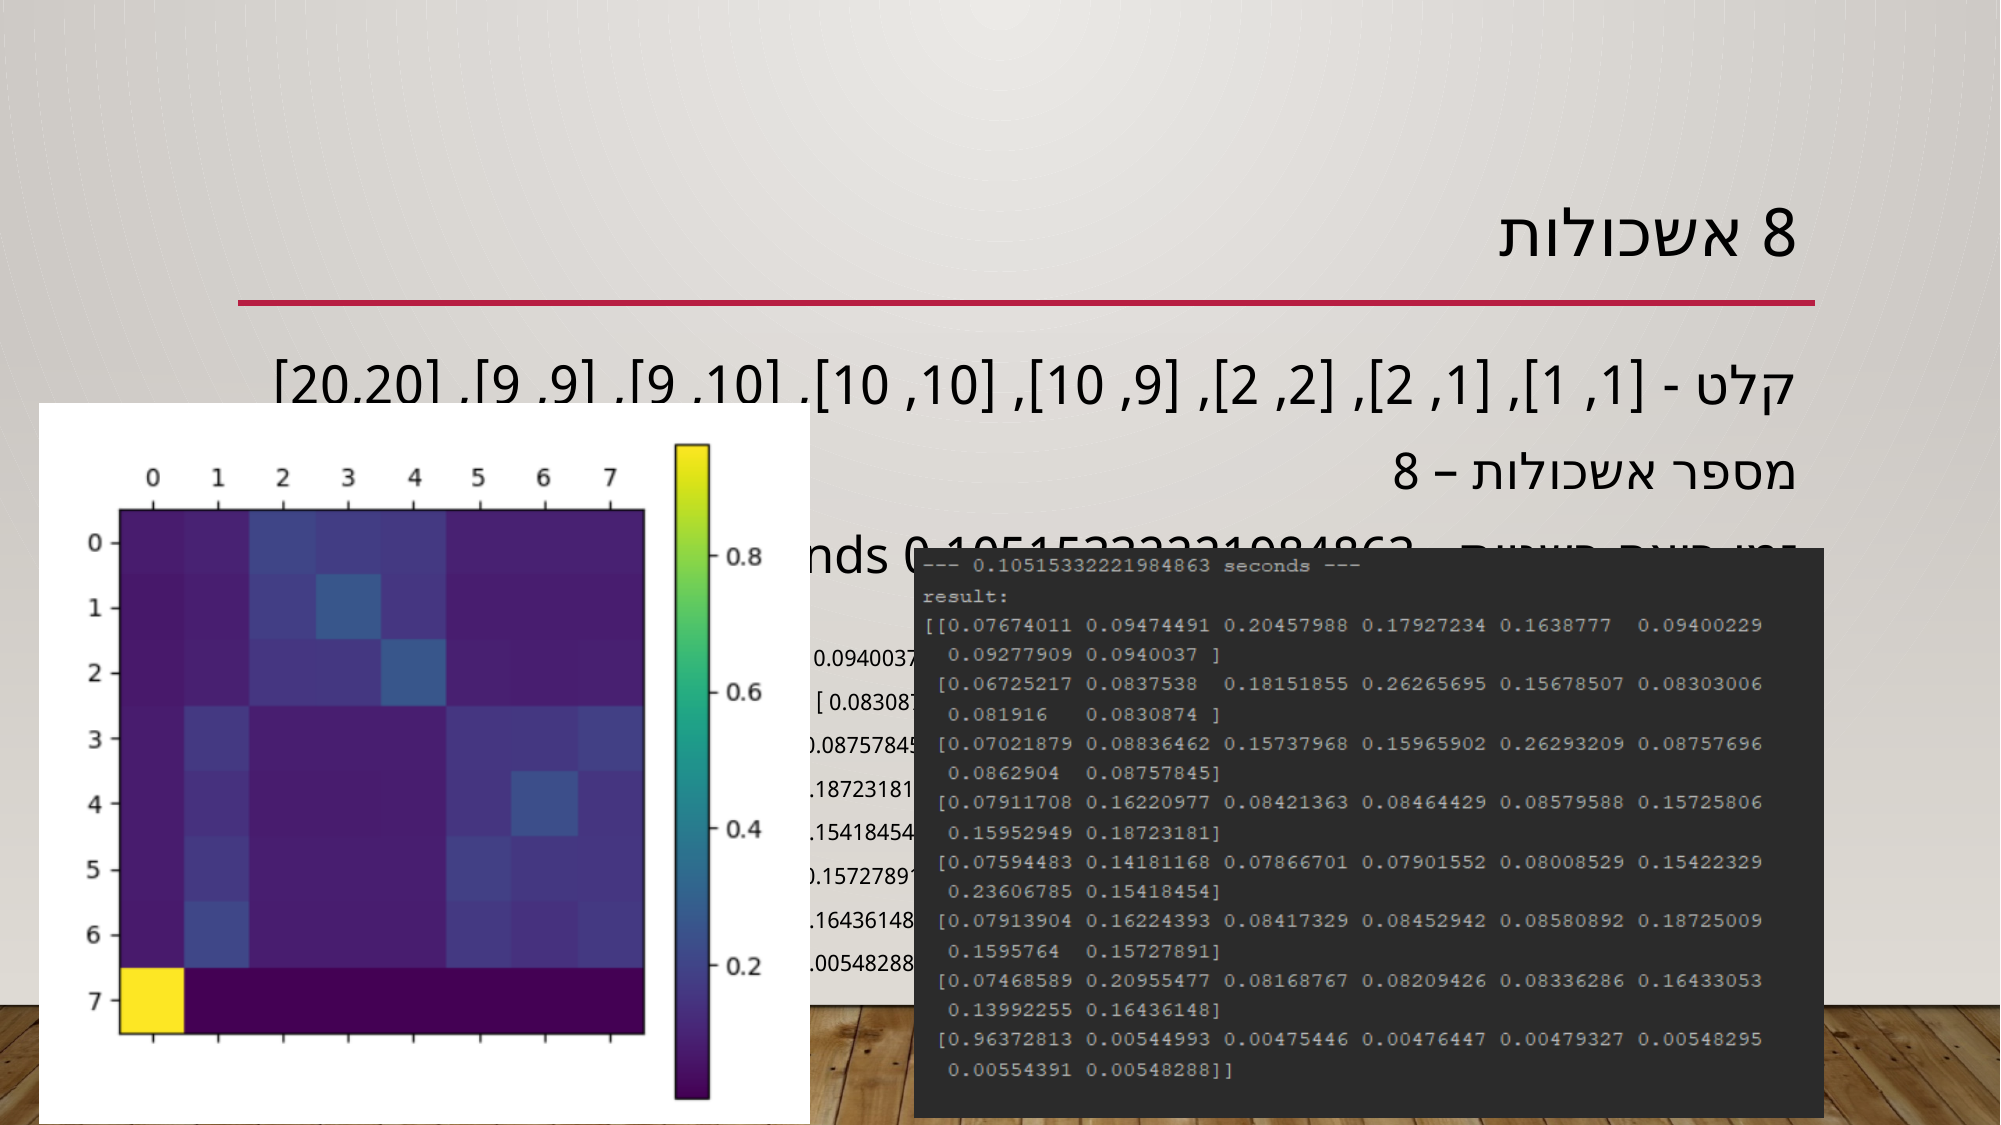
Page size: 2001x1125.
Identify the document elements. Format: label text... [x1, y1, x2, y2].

title 8 אשכולות [237, 190, 1814, 363]
list קלט - [1, 1], [1, 2], [2, 2], [9, 10], [10, 10], [10, 9], [9, 9], [20,20] מספר אשכולות – 8 זמן ריצה בשניות - 0.10515332221984863 seconds מטריצת תוצאה – [[0.07674011 0.09474491 0.20457988 0.17927234 0.1638777 0.09400229 0.09277909 0.0940037 ] [0.06725217 0.0837538 0.18151855 0.26265695 0.15678507 0.08303006 0.081916 0.0830874 ] [0.07021879 0.08836462 0.15737968 0.15965902 0.26293209 0.08757696 0.0862904 0.08757845] [0.07911708 0.16220977 0.08421363 0.08464429 0.08579588 0.15725806 0.15952949 0.18723181] [0.07594483 0.14181168 0.07866701 0.07901552 0.08008529 0.15422329 0.23606785 0.15418454] [0.07913904 0.16224393 0.08417329 0.08452942 0.08580892 0.18725009 0.1595764 0.15727891] [0.07468589 0.20955477 0.08168767 0.08209426 0.08336286 0.16433053 0.13992255 0.16436148] [0.96372813 0.00544993 0.00475446 0.00476447 0.00479327 0.00548295 0.00554391 0.00548288]] [60, 330, 1814, 995]
picture [0, 402, 2000, 1125]
